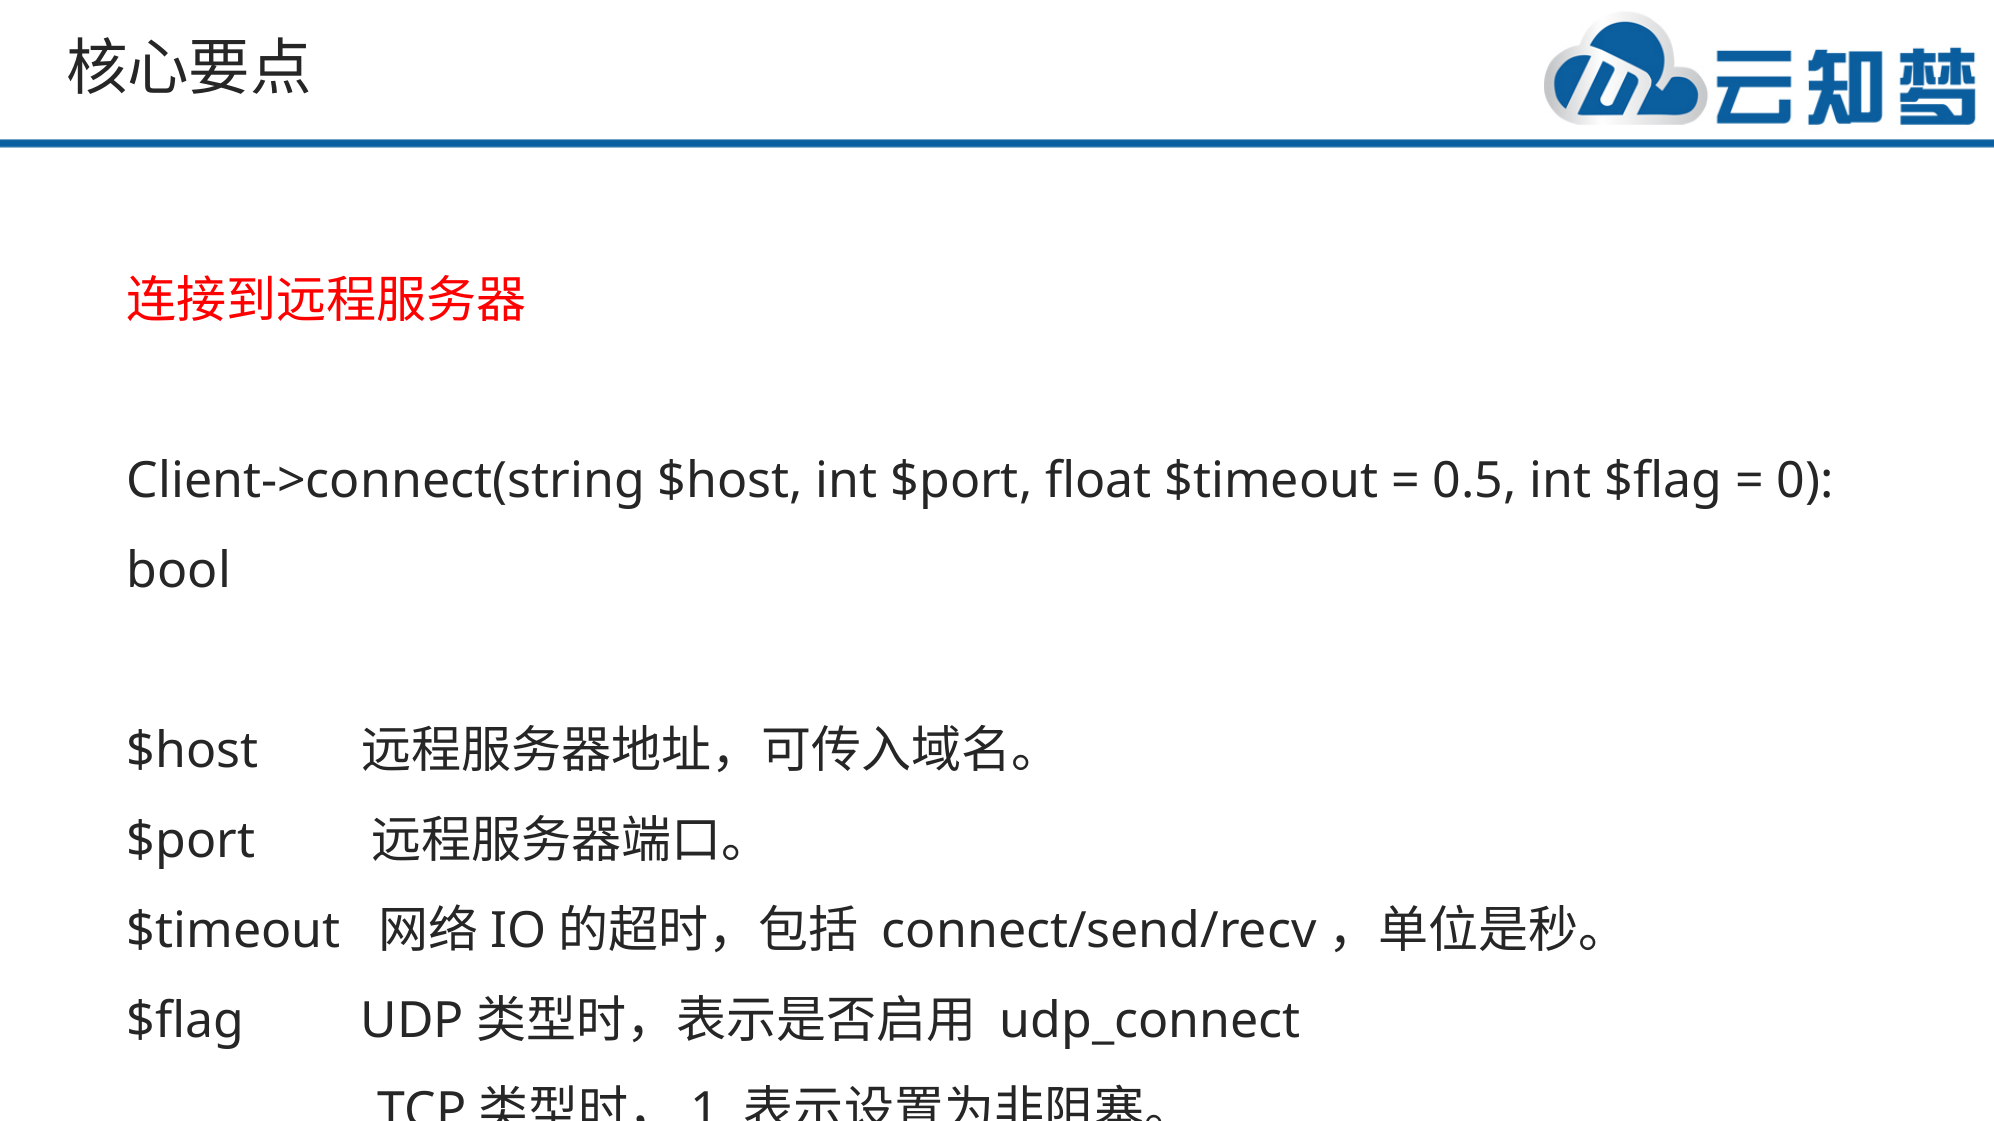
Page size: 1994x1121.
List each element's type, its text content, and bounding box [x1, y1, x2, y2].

title 核心要点 [55, 17, 918, 122]
picture [0, 0, 1994, 1121]
text_box 连接到远程服务器 Client->connect(string $host, int $port, float $timeout = 0.5, int $flag = 0): bool $host 远程服务器地址，可传入域名。 $port 远程服务器端口。 $timeout 网络IO的超时，包括 connect/send/recv，单位是秒。 $flag UDP类型时，表示是否启用 udp_connect TCP类型时，1 表示设置为非阻塞。 [119, 230, 1907, 1121]
